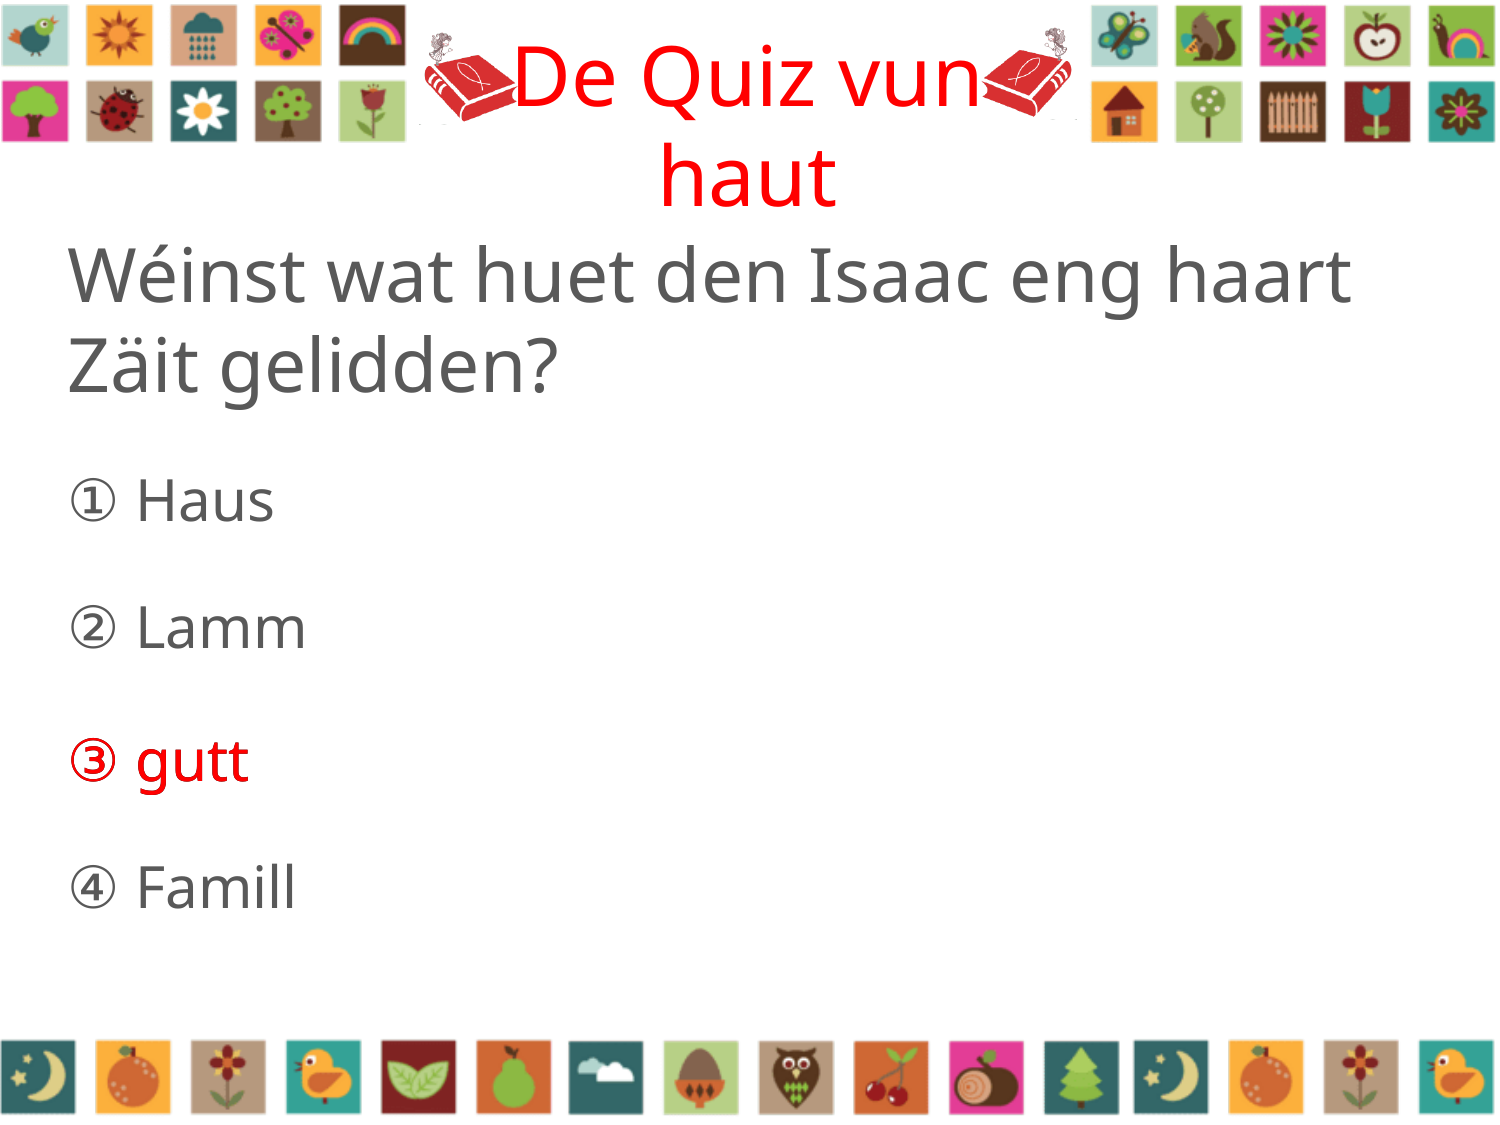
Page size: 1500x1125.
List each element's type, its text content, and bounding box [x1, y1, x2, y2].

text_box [0, 1028, 1500, 1118]
picture [950, 3, 1500, 150]
picture [0, 3, 550, 150]
text_box ④ Famill [53, 842, 1483, 928]
text_box ① Haus [53, 456, 1436, 541]
text_box ③ gutt [53, 716, 1483, 801]
text_box ② Lamm [53, 582, 1436, 668]
text_box De Quiz vun haut [414, 16, 1080, 219]
text_box Wéinst wat huet den Isaac eng haart Zäit gelidden? [53, 219, 1436, 415]
